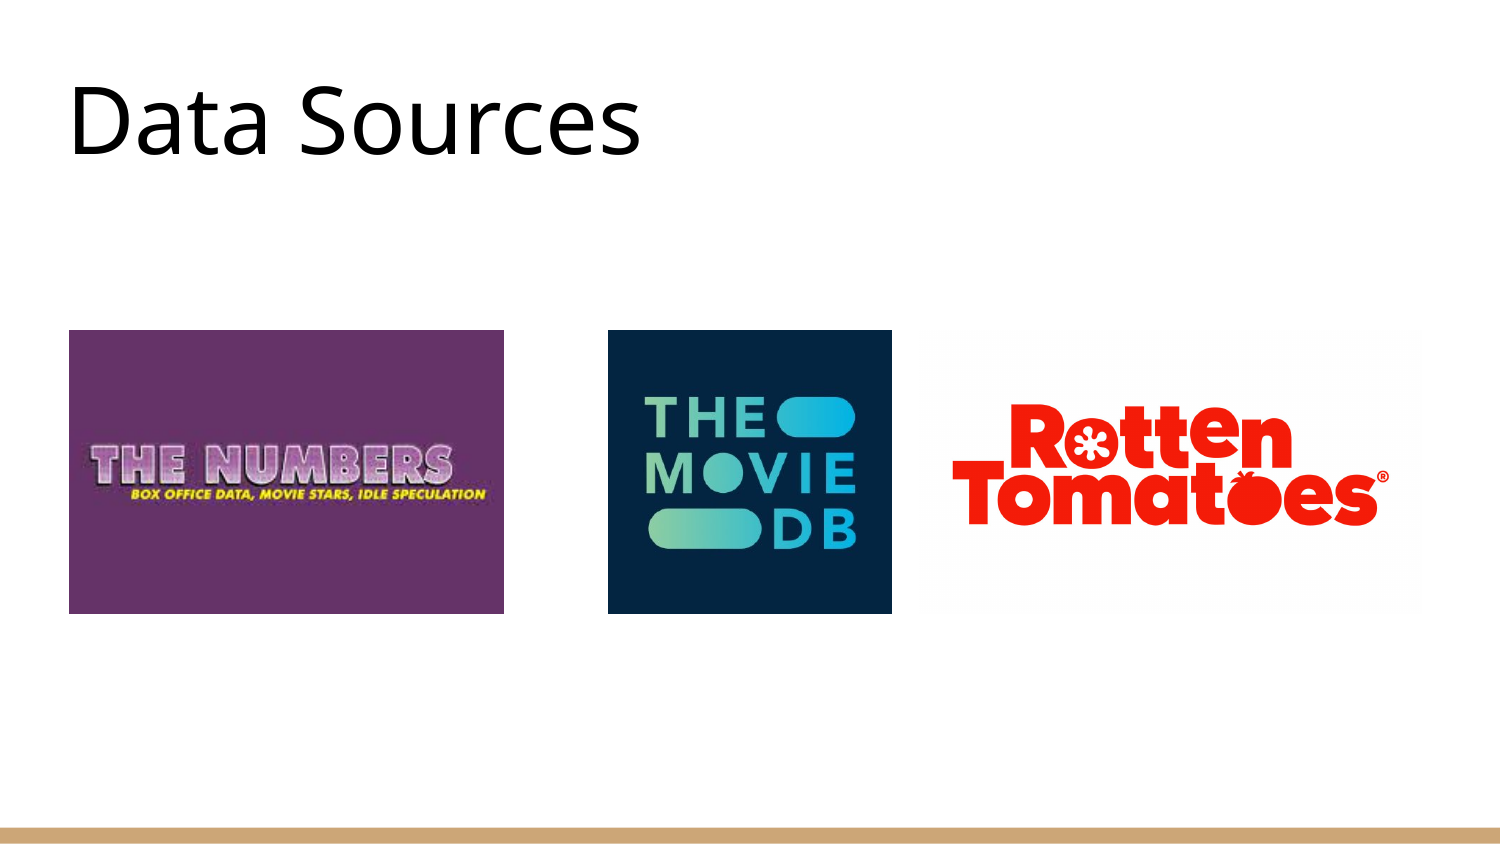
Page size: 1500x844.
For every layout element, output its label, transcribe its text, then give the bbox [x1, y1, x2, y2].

picture [919, 330, 1422, 614]
title Data Sources [51, 51, 1449, 189]
picture [69, 330, 505, 614]
picture [608, 330, 892, 614]
